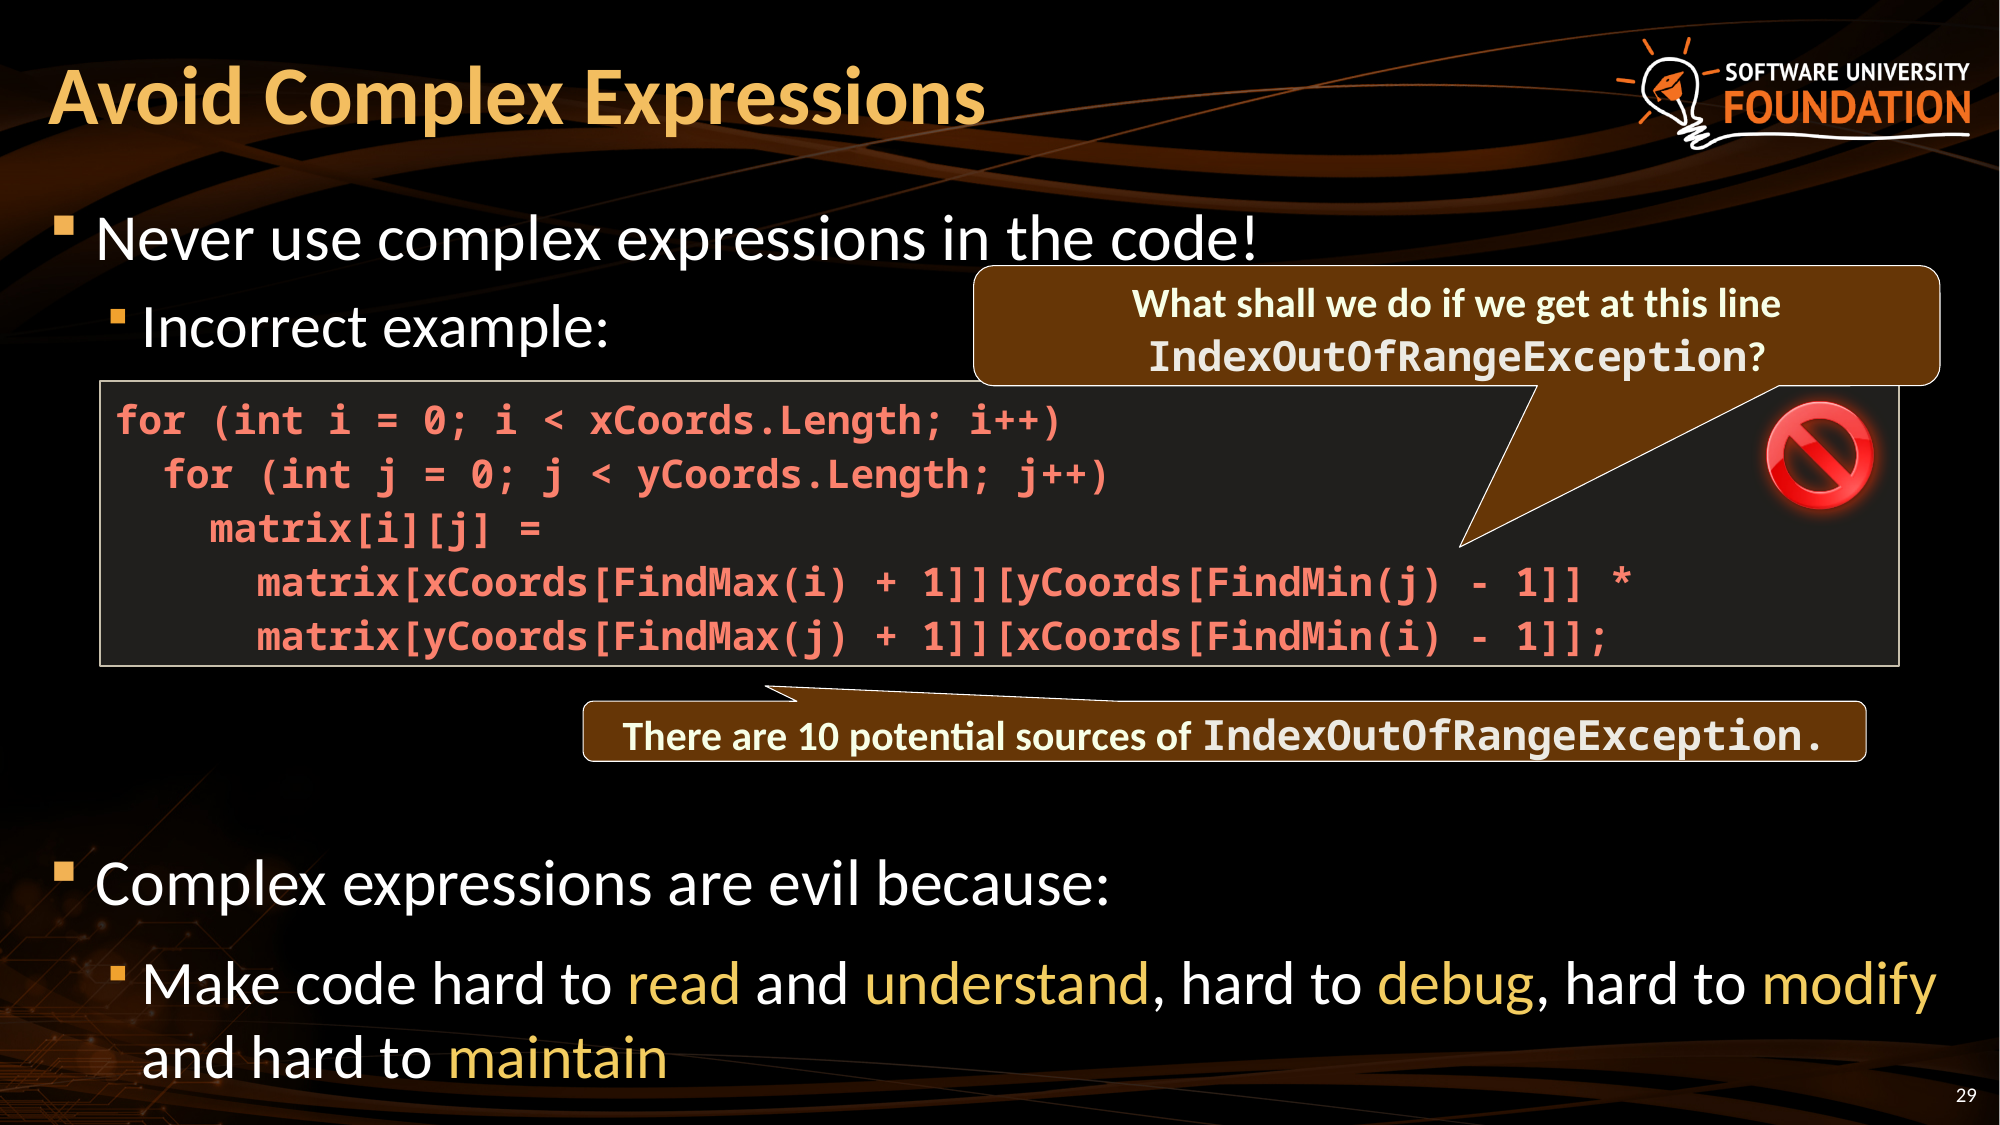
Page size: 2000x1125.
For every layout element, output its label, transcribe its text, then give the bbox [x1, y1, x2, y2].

slide_number 29 [1882, 1074, 1983, 1113]
list Variable span The lines of code (LOC) between variable usages Average span can be calculated for all usages Variable span should be kept as low as possible Define variables at their first usage, not earlier Initialize variables as late as possible Try to keep together lines using the same variable [1757, 392, 1887, 521]
title Avoid Complex Expressions [30, 6, 1602, 189]
text_box for (int i = 0; i < xCoords.Length; i++) for (int j = 0; j < yCoords.Length; j++) matrix[i][j] = matrix[xCoords[FindMax(i) + 1]][yCoords[FindMin(j) - 1]] * matrix[yCoords[FindMax(j) + 1]][xCoords[FindMin(i) - 1]]; [99, 380, 1900, 667]
text_box What shall we do if we get at this line IndexOutOfRangeException? [973, 265, 1941, 548]
list Never use complex expressions in the code! Incorrect example: Complex expressions are evil because: Make code hard to read and understand, hard to debug, hard to modify and hard to maintain [31, 188, 1968, 1103]
picture [0, 0, 2000, 1125]
text_box There are 10 potential sources of IndexOutOfRangeException. [583, 685, 1867, 762]
